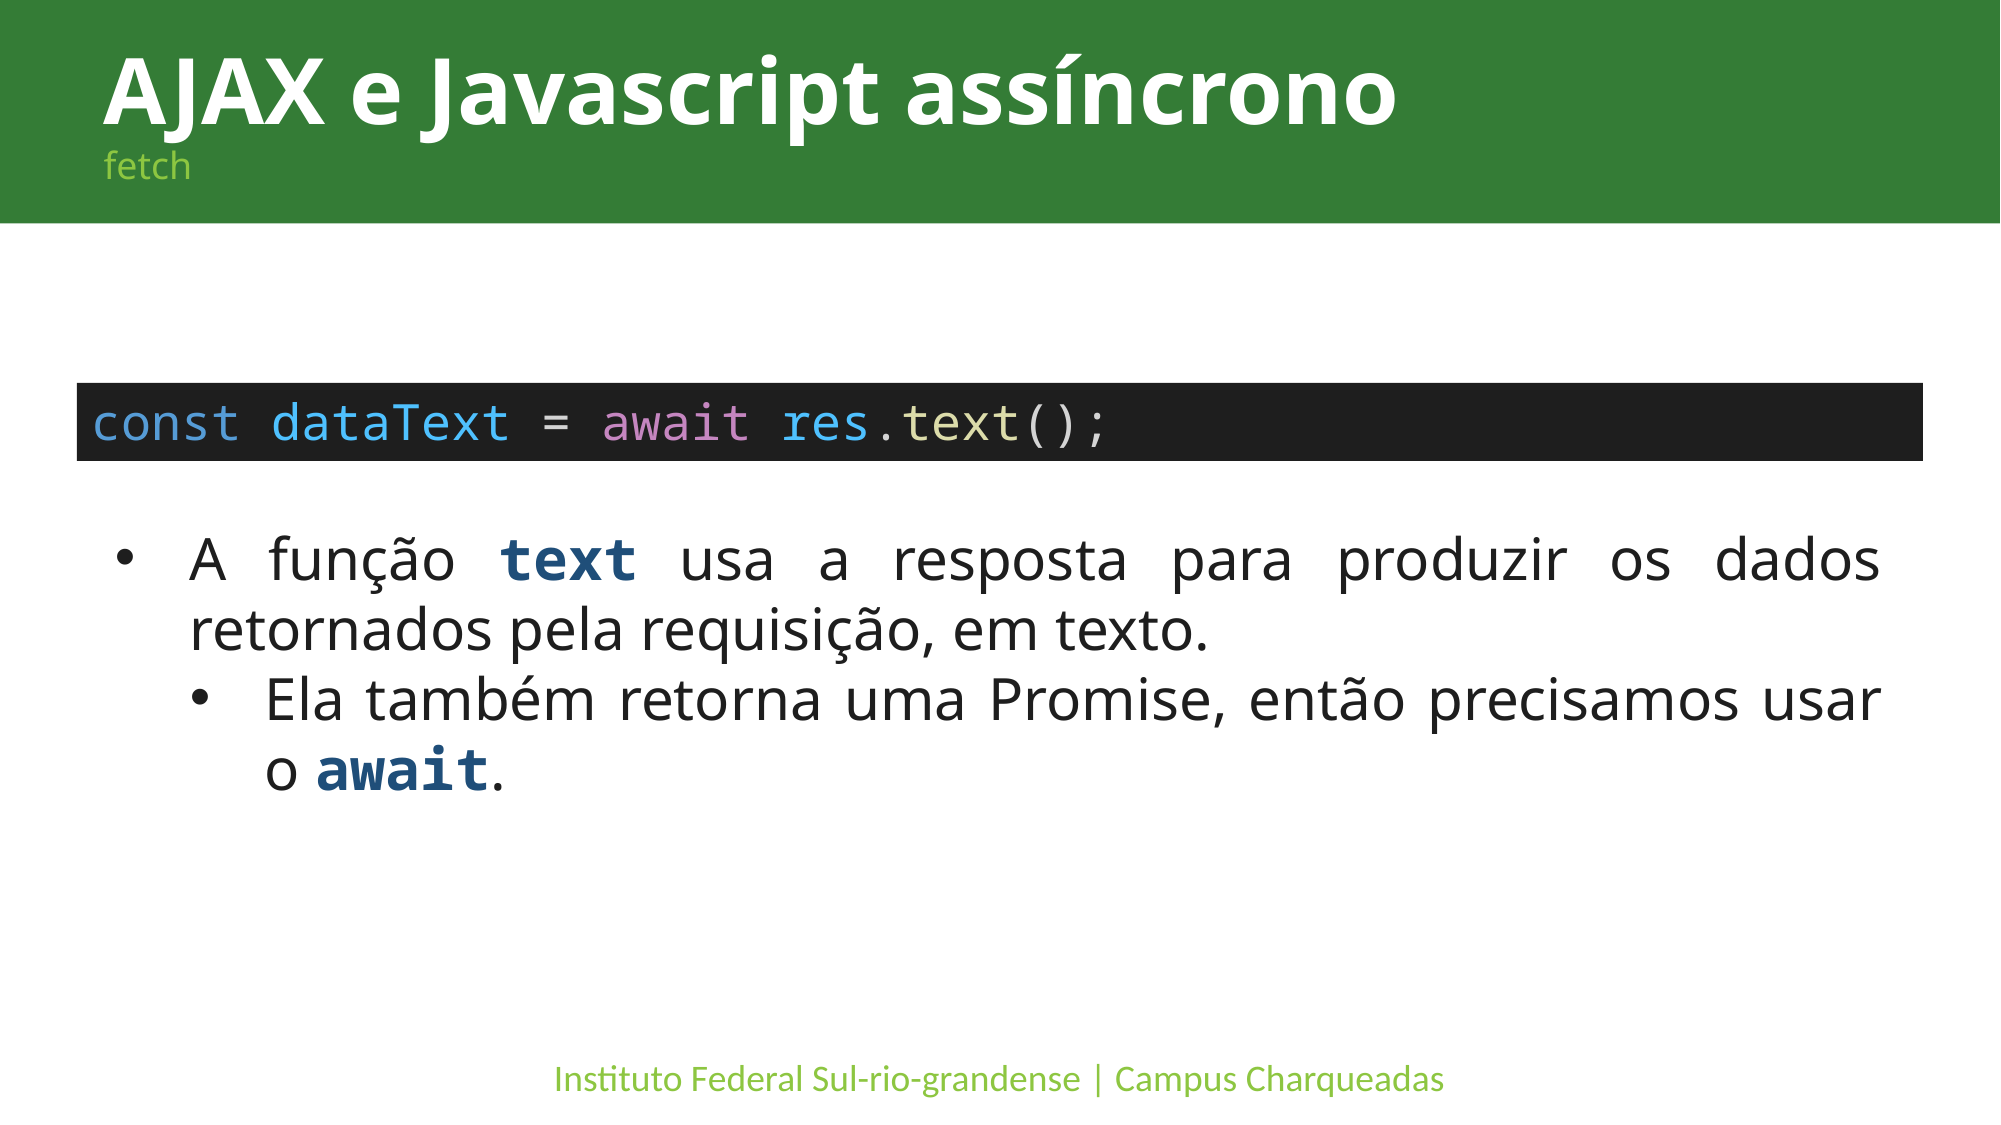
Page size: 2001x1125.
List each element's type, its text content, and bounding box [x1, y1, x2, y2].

text_box A função text usa a resposta para produzir os dados retornados pela requisição, em texto. Ela também retorna uma Promise, então precisamos usar o await. [88, 514, 1897, 810]
text_box AJAX e Javascript assíncrono fetch [88, 25, 1848, 243]
text_box const dataText = await res.text(); [76, 382, 1923, 461]
